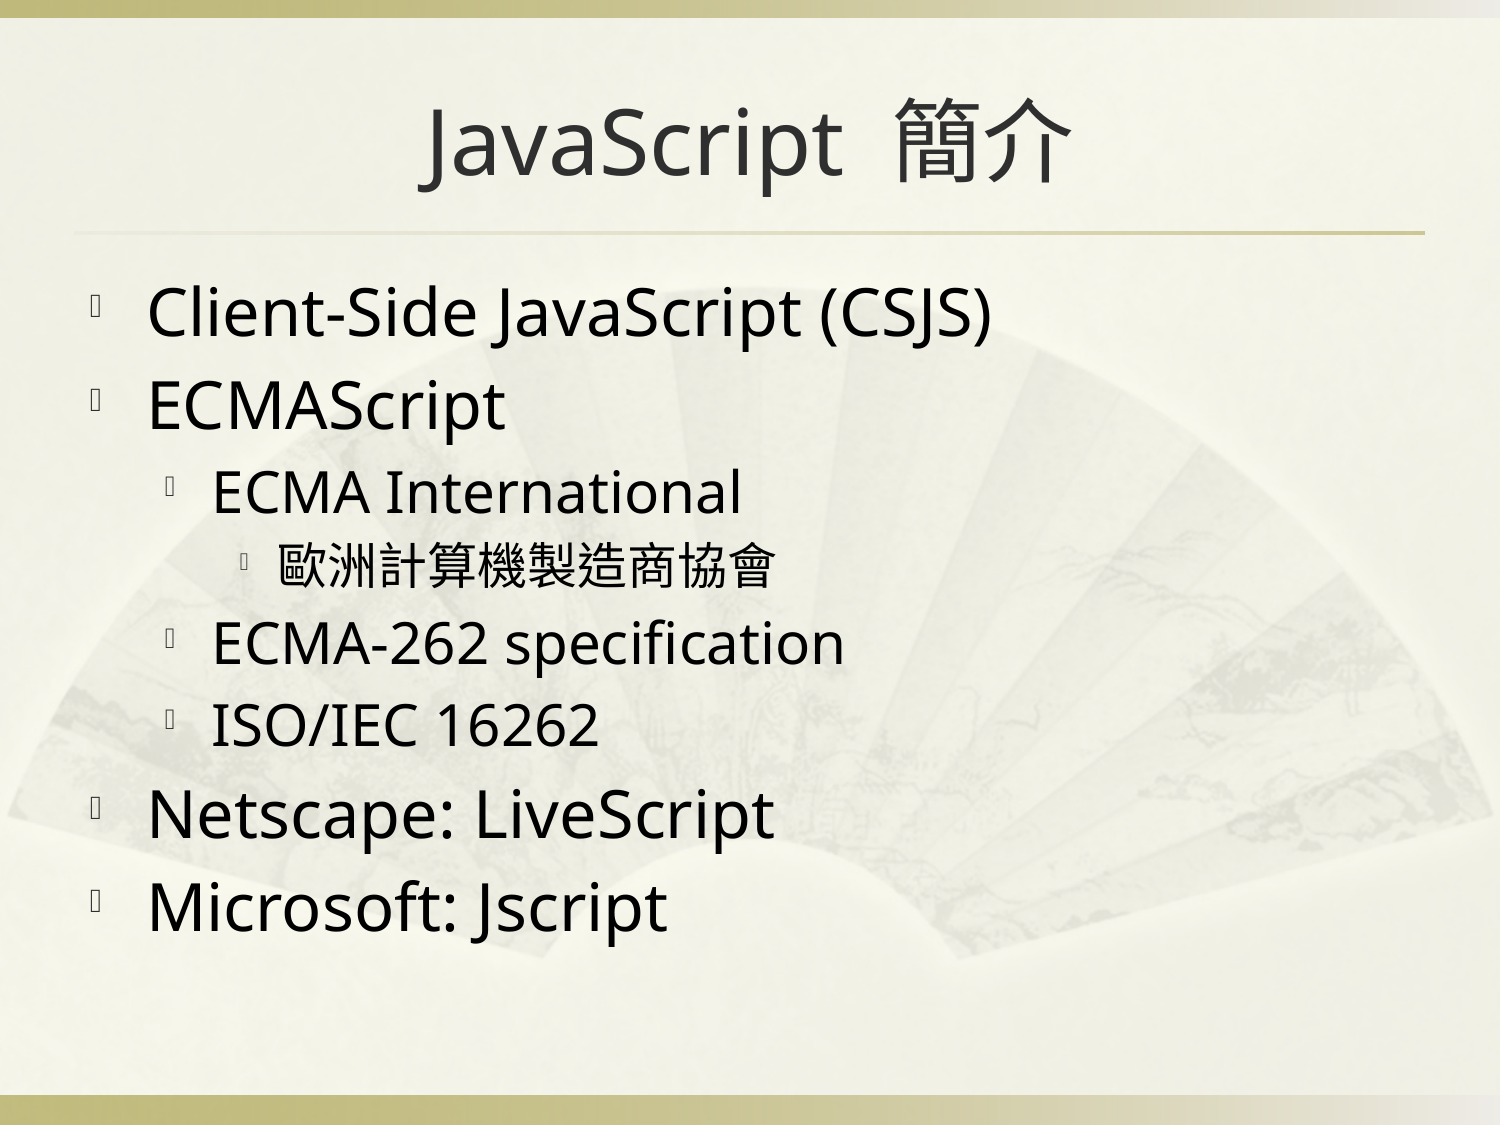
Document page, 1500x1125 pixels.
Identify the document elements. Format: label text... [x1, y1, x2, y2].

list Client-Side JavaScript (CSJS) ECMAScript ECMA International 歐洲計算機製造商協會 ECMA-262 specification ISO/IEC 16262 Netscape: LiveScript Microsoft: Jscript [75, 262, 1425, 1032]
title JavaScript 簡介 [75, 45, 1425, 233]
